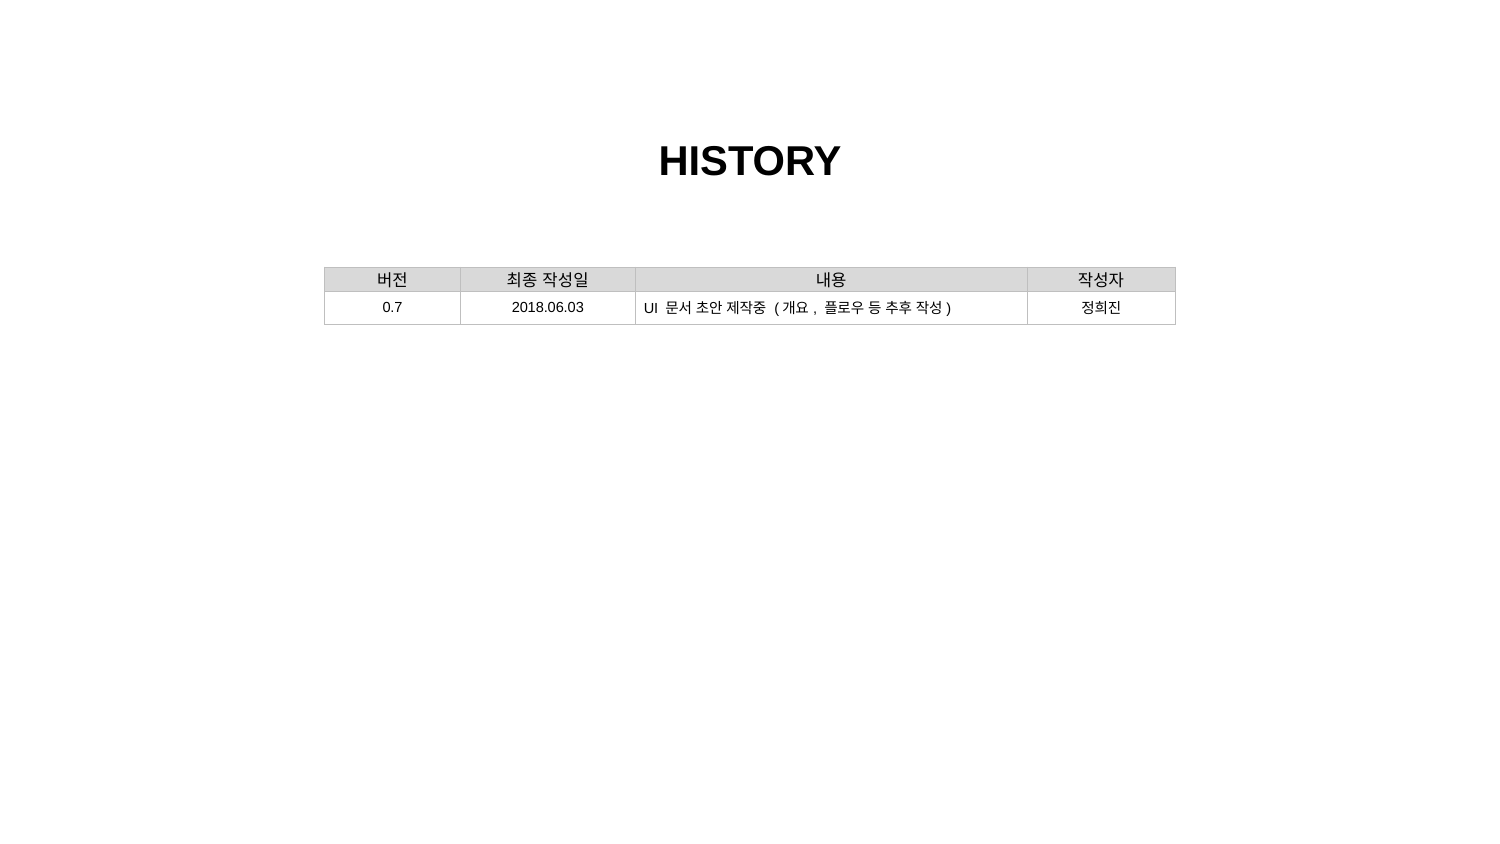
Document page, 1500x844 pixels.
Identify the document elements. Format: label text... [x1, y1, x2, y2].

table_header 버전 [325, 268, 460, 291]
table_header 내용 [636, 268, 1027, 291]
text_box HISTORY [588, 126, 912, 192]
table_header 최종 작성일 [461, 268, 635, 291]
table_cell UI 문서 초안 제작중 (개요, 플로우 등 추후 작성) [636, 292, 1027, 324]
table_cell 정희진 [1028, 292, 1175, 324]
table_header 작성자 [1028, 268, 1175, 291]
table_cell 2018.06.03 [461, 292, 635, 324]
table_cell 0.7 [325, 292, 460, 324]
